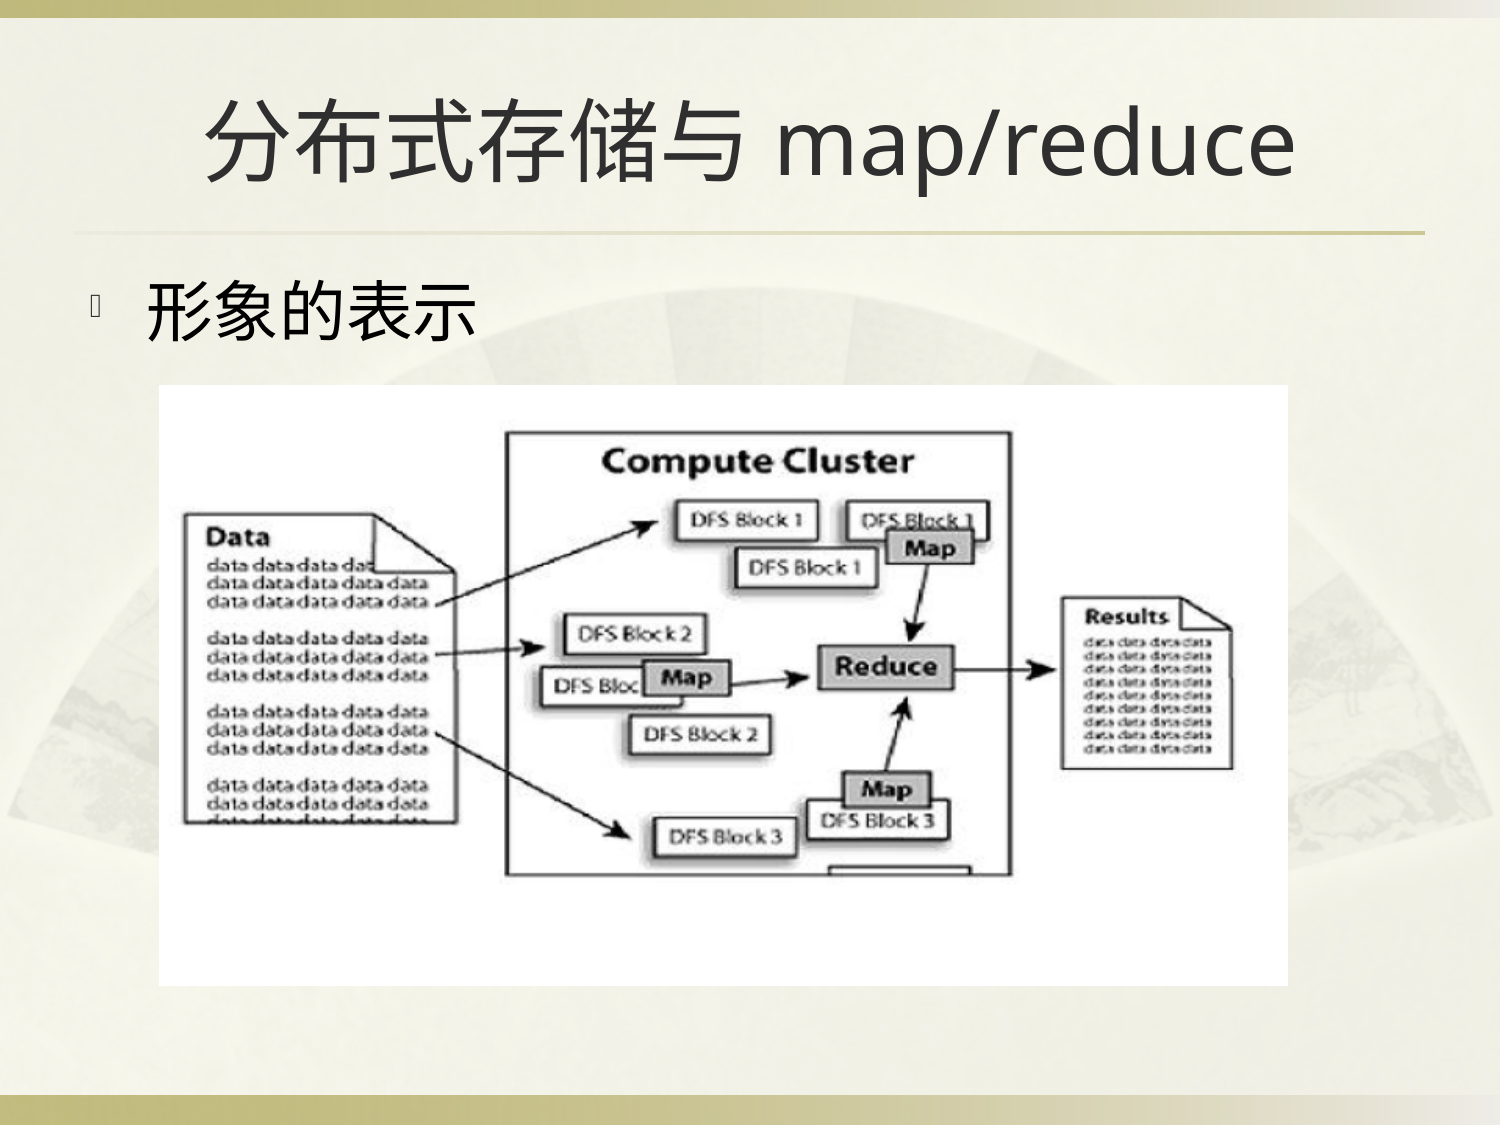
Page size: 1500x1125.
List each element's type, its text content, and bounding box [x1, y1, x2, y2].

title 分布式存储与map/reduce [75, 45, 1425, 233]
list 形象的表示 [75, 262, 1425, 1032]
picture [158, 384, 1288, 986]
